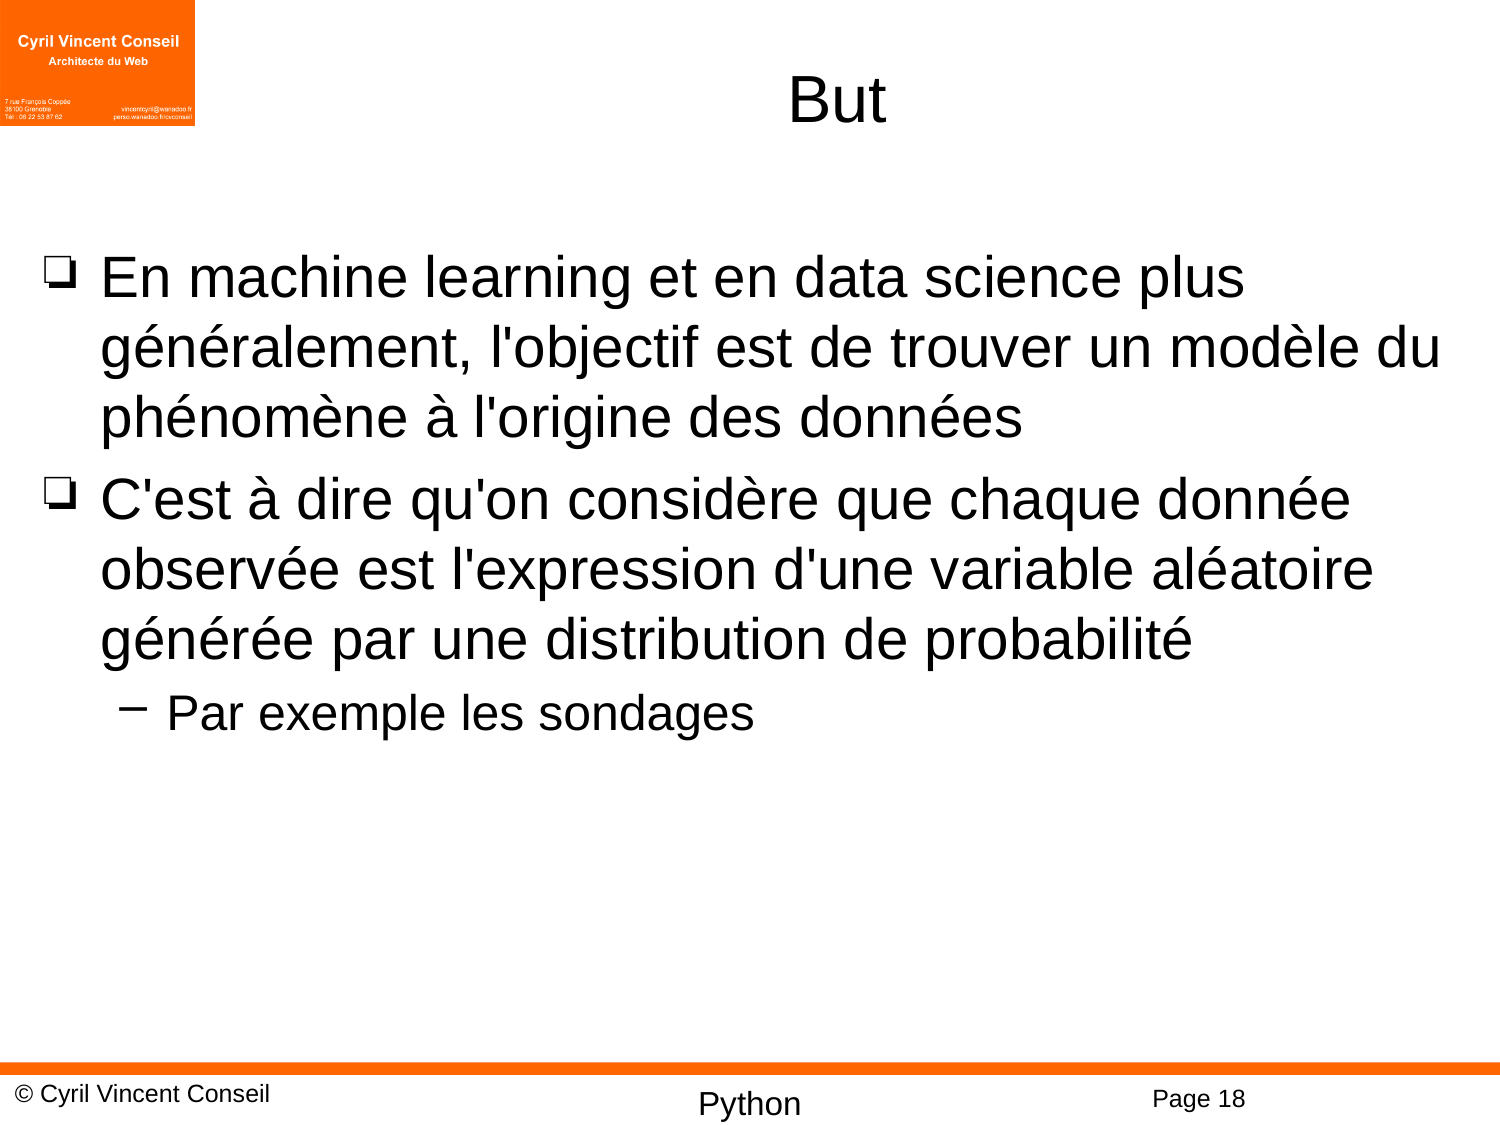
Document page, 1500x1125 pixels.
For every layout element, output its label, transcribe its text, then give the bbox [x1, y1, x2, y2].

title But [194, 2, 1480, 190]
picture [0, 0, 195, 126]
list En machine learning et en data science plus généralement, l'objectif est de trouver un modèle du phénomène à l'origine des données C'est à dire qu'on considère que chaque donnée observée est l'expression d'une variable aléatoire générée par une distribution de probabilité Par exemple les sondages [29, 231, 1468, 1059]
